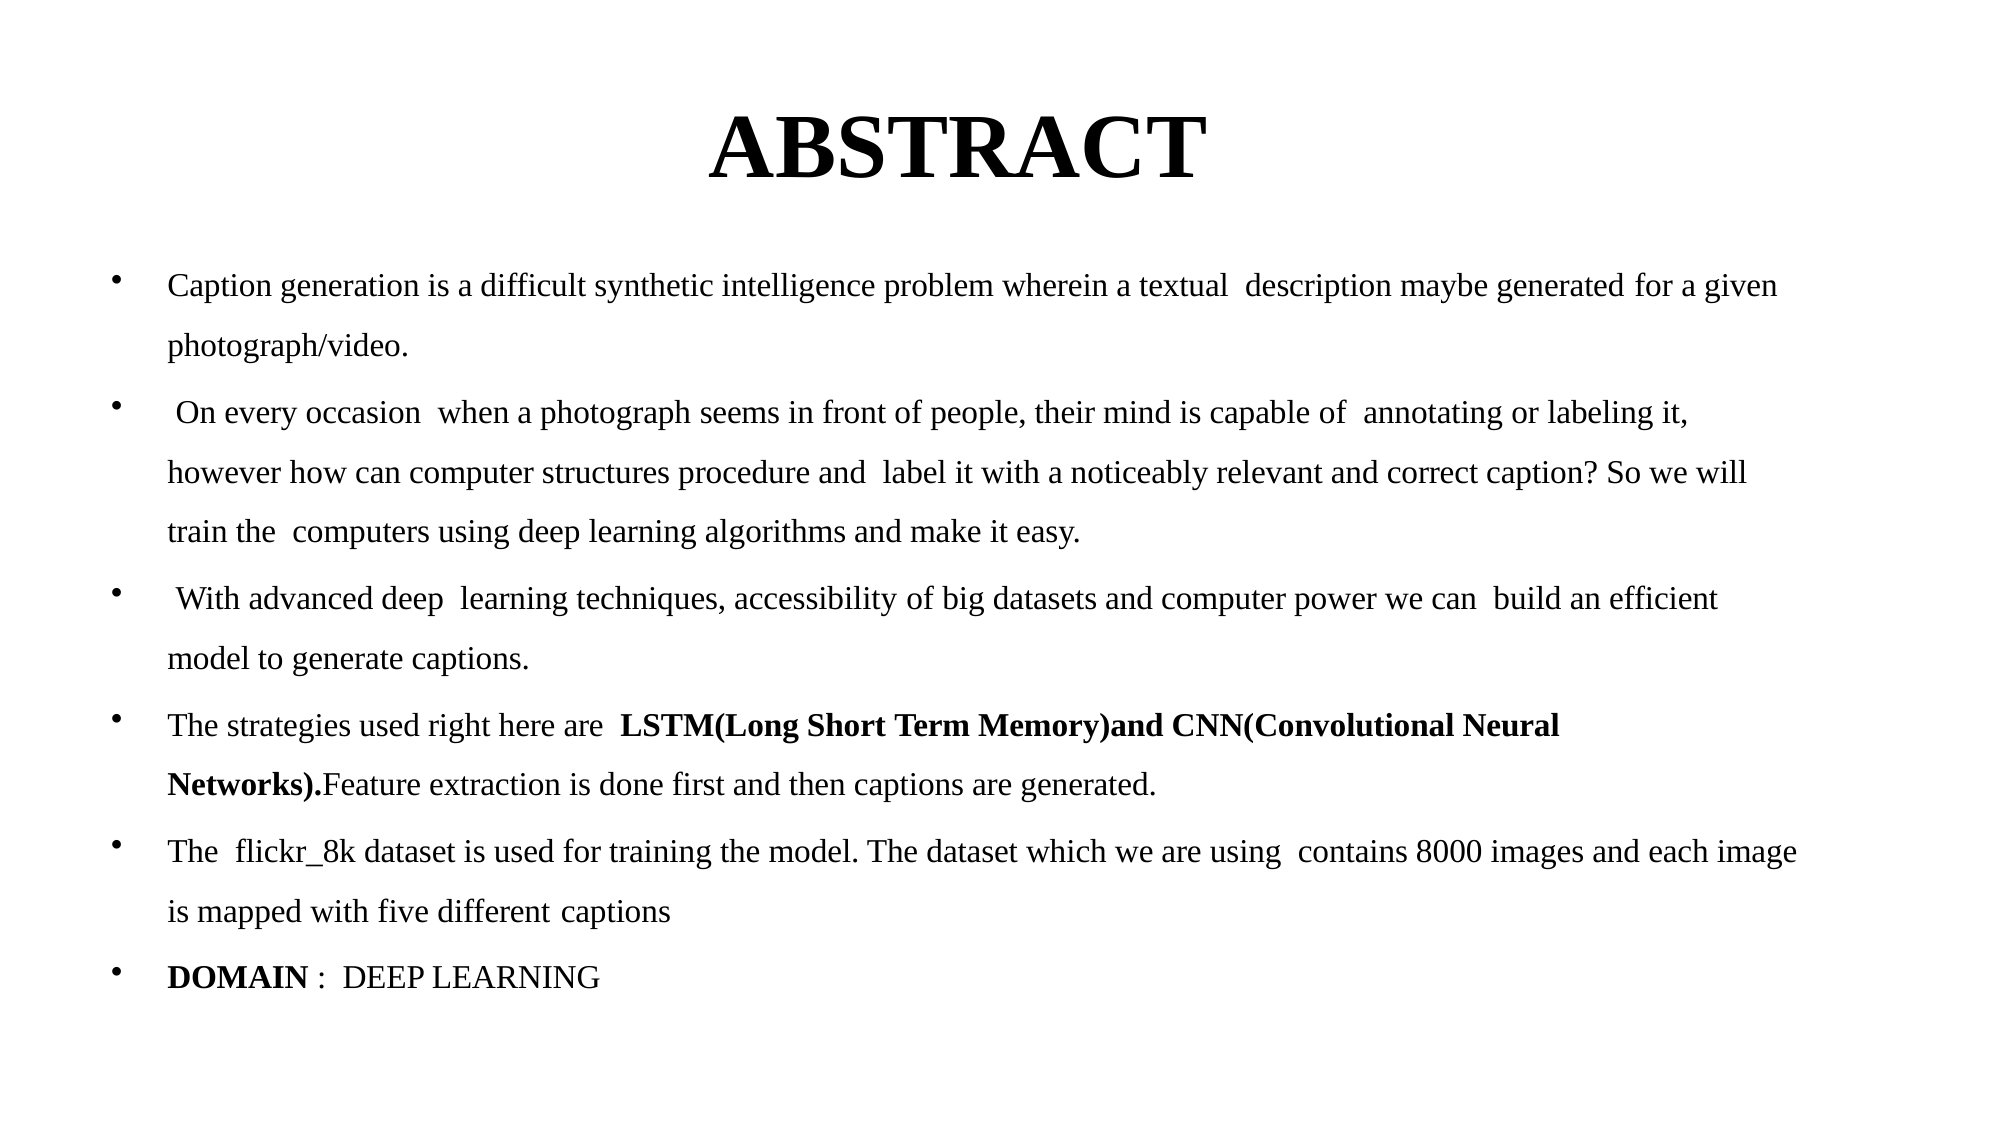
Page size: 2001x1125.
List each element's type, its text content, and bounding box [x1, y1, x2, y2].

list Caption generation is a difficult synthetic intelligence problem wherein a textual description maybe generated for a given photograph/video. On every occasion when a photograph seems in front of people, their mind is capable of annotating or labeling it, however how can computer structures procedure and label it with a noticeably relevant and correct caption? So we will train the computers using deep learning algorithms and make it easy. With advanced deep learning techniques, accessibility of big datasets and computer power we can build an efficient model to generate captions. The strategies used right here are LSTM(Long Short Term Memory)and CNN(Convolutional Neural Networks).Feature extraction is done first and then captions are generated. The flickr_8k dataset is used for training the model. The dataset which we are using contains 8000 images and each image is mapped with five different captions DOMAIN : DEEP LEARNING [95, 235, 1822, 951]
title ABSTRACT [95, 32, 1822, 235]
